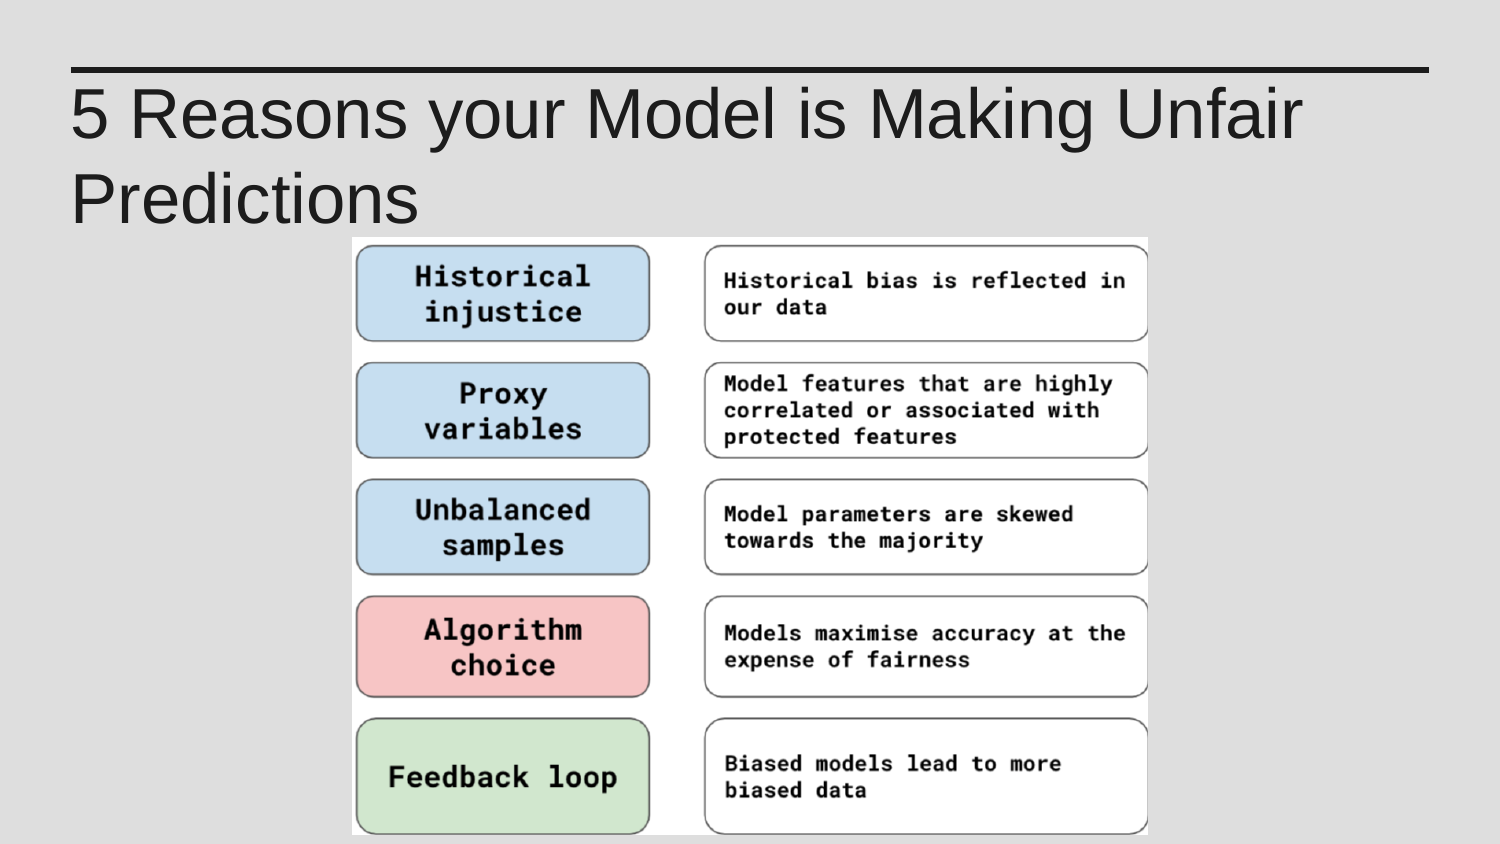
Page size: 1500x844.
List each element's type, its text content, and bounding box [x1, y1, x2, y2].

list 5 Reasons your Model is Making Unfair Predictions [70, 67, 1430, 183]
picture [352, 237, 1148, 835]
